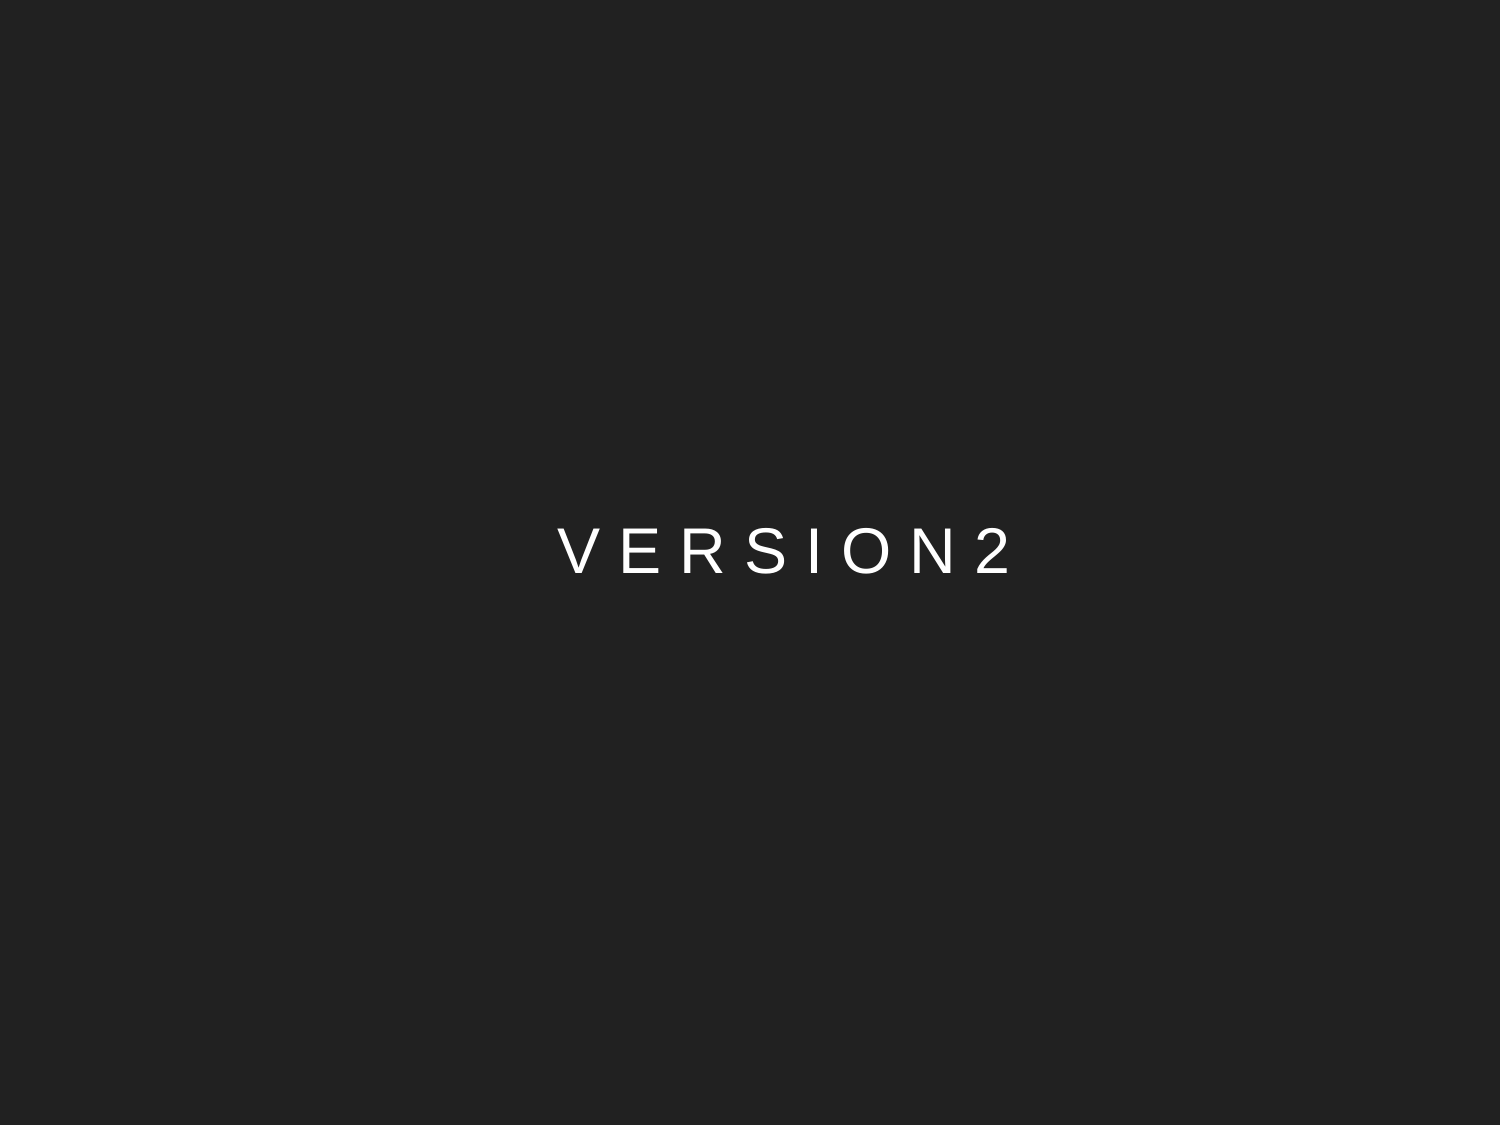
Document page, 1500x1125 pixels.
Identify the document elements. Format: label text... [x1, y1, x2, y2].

list V E R S I O N 2 [75, 262, 1425, 603]
